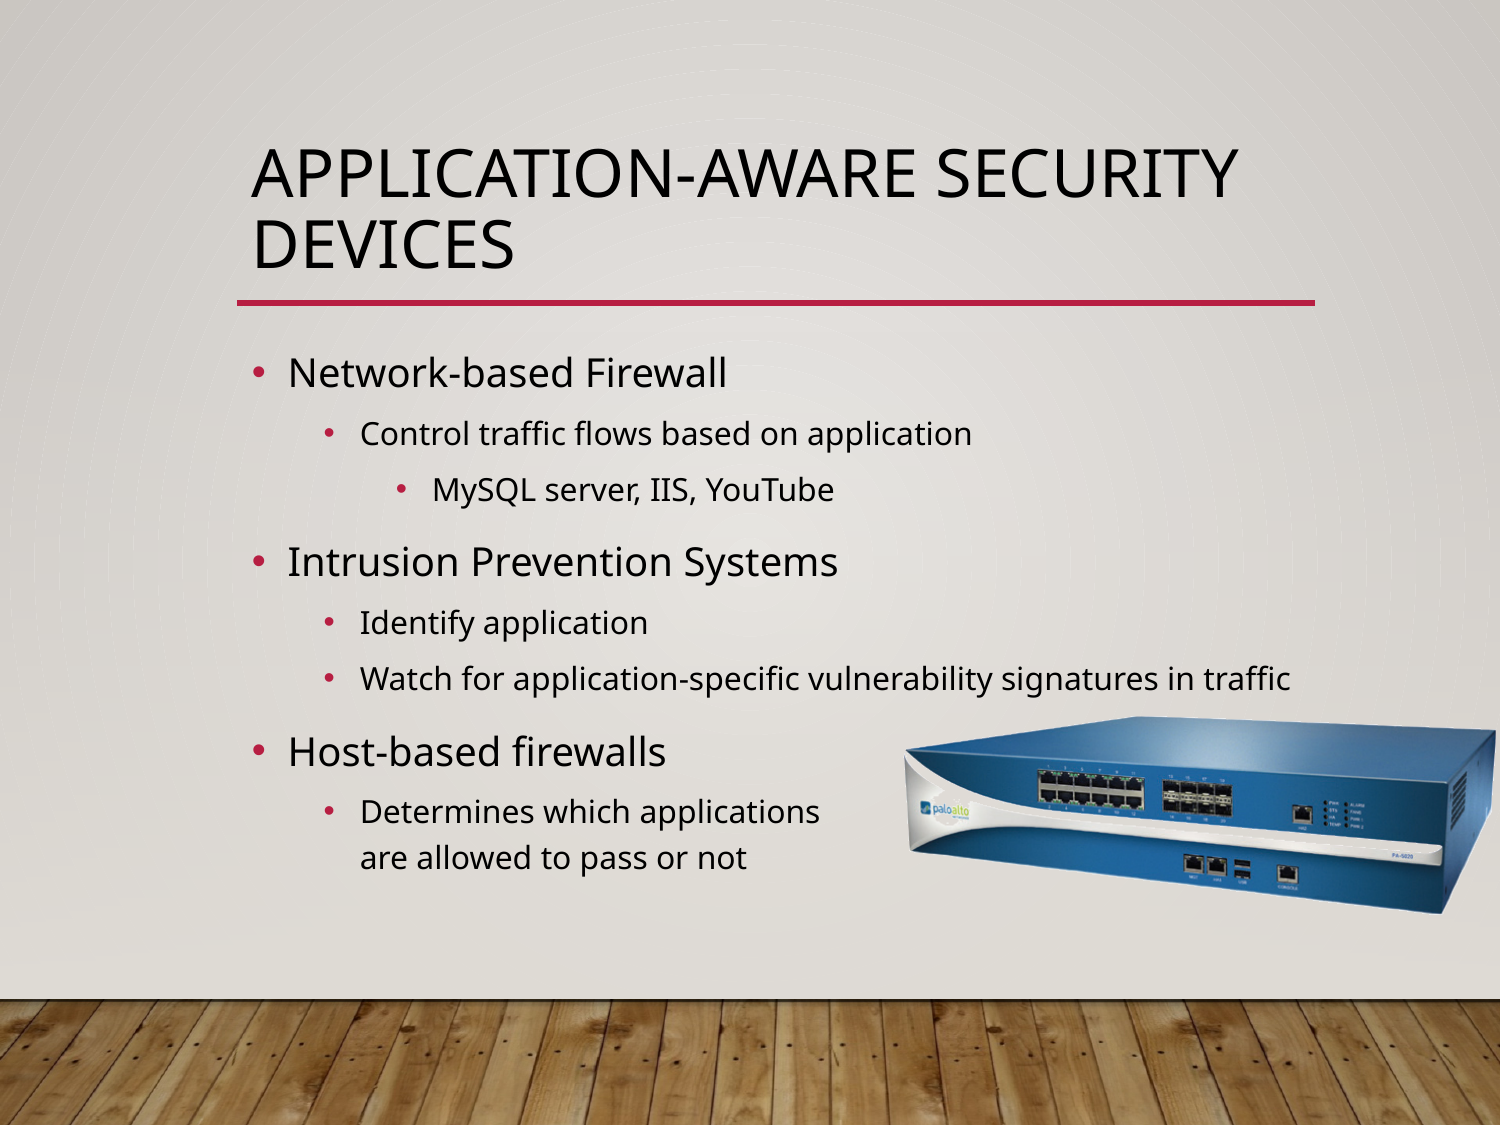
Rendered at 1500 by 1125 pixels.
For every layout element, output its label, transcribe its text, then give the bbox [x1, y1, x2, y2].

picture [0, 999, 1500, 1125]
picture [898, 710, 1500, 918]
title Application-Aware Security Devices [236, 131, 1315, 305]
list Network-based Firewall Control traffic flows based on application MySQL server, IIS, YouTube Intrusion Prevention Systems Identify application Watch for application-specific vulnerability signatures in traffic Host-based firewalls Determines which applications are allowed to pass or not [236, 330, 1315, 897]
